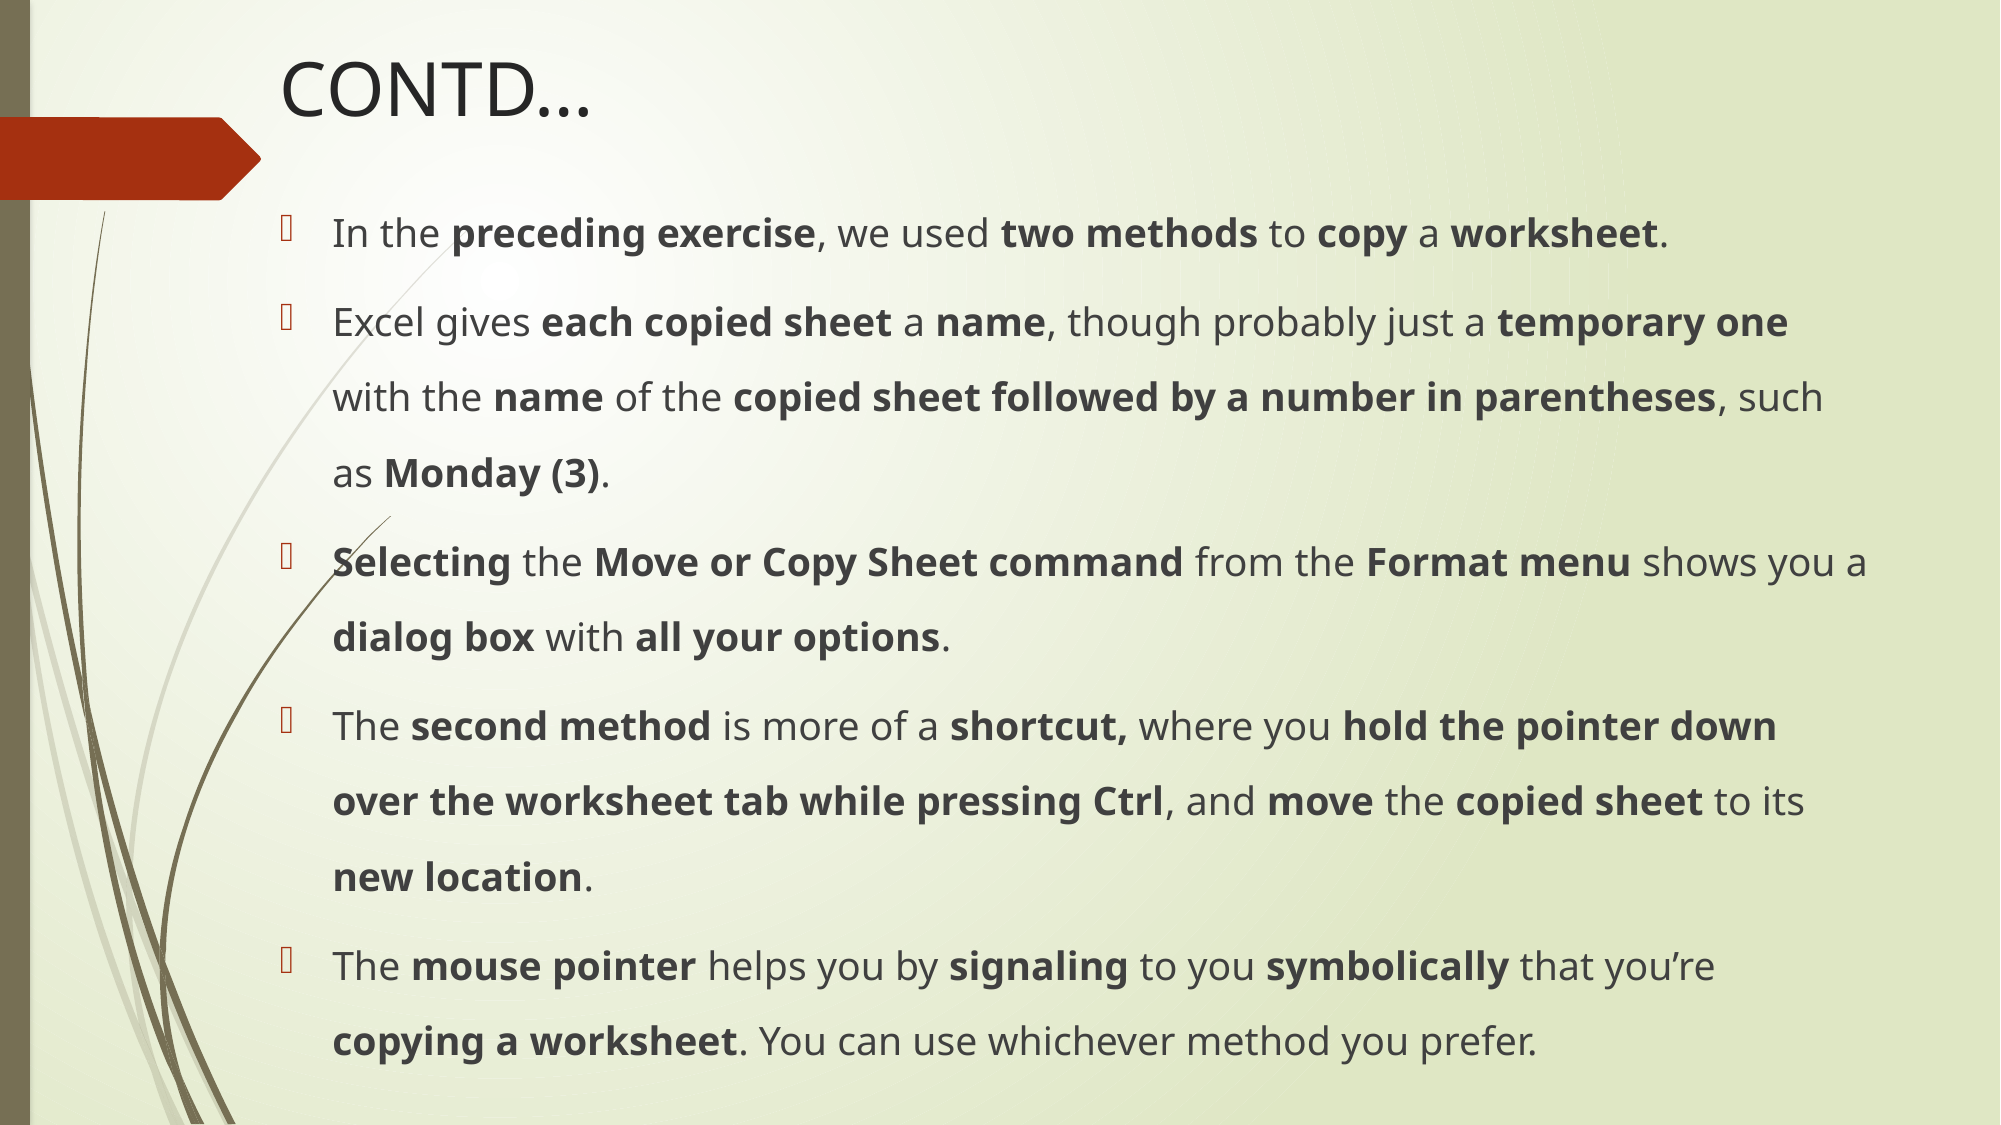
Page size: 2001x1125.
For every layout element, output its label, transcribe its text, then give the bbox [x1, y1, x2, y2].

list In the preceding exercise, we used two methods to copy a worksheet. Excel gives each copied sheet a name, though probably just a temporary one with the name of the copied sheet followed by a number in parentheses, such as Monday (3). Selecting the Move or Copy Sheet command from the Format menu shows you a dialog box with all your options. The second method is more of a shortcut, where you hold the pointer down over the worksheet tab while pressing Ctrl, and move the copied sheet to its new location. The mouse pointer helps you by signaling to you symbolically that you’re copying a worksheet. You can use whichever method you prefer. [265, 172, 1888, 1071]
title CONTD… [265, 34, 1888, 172]
